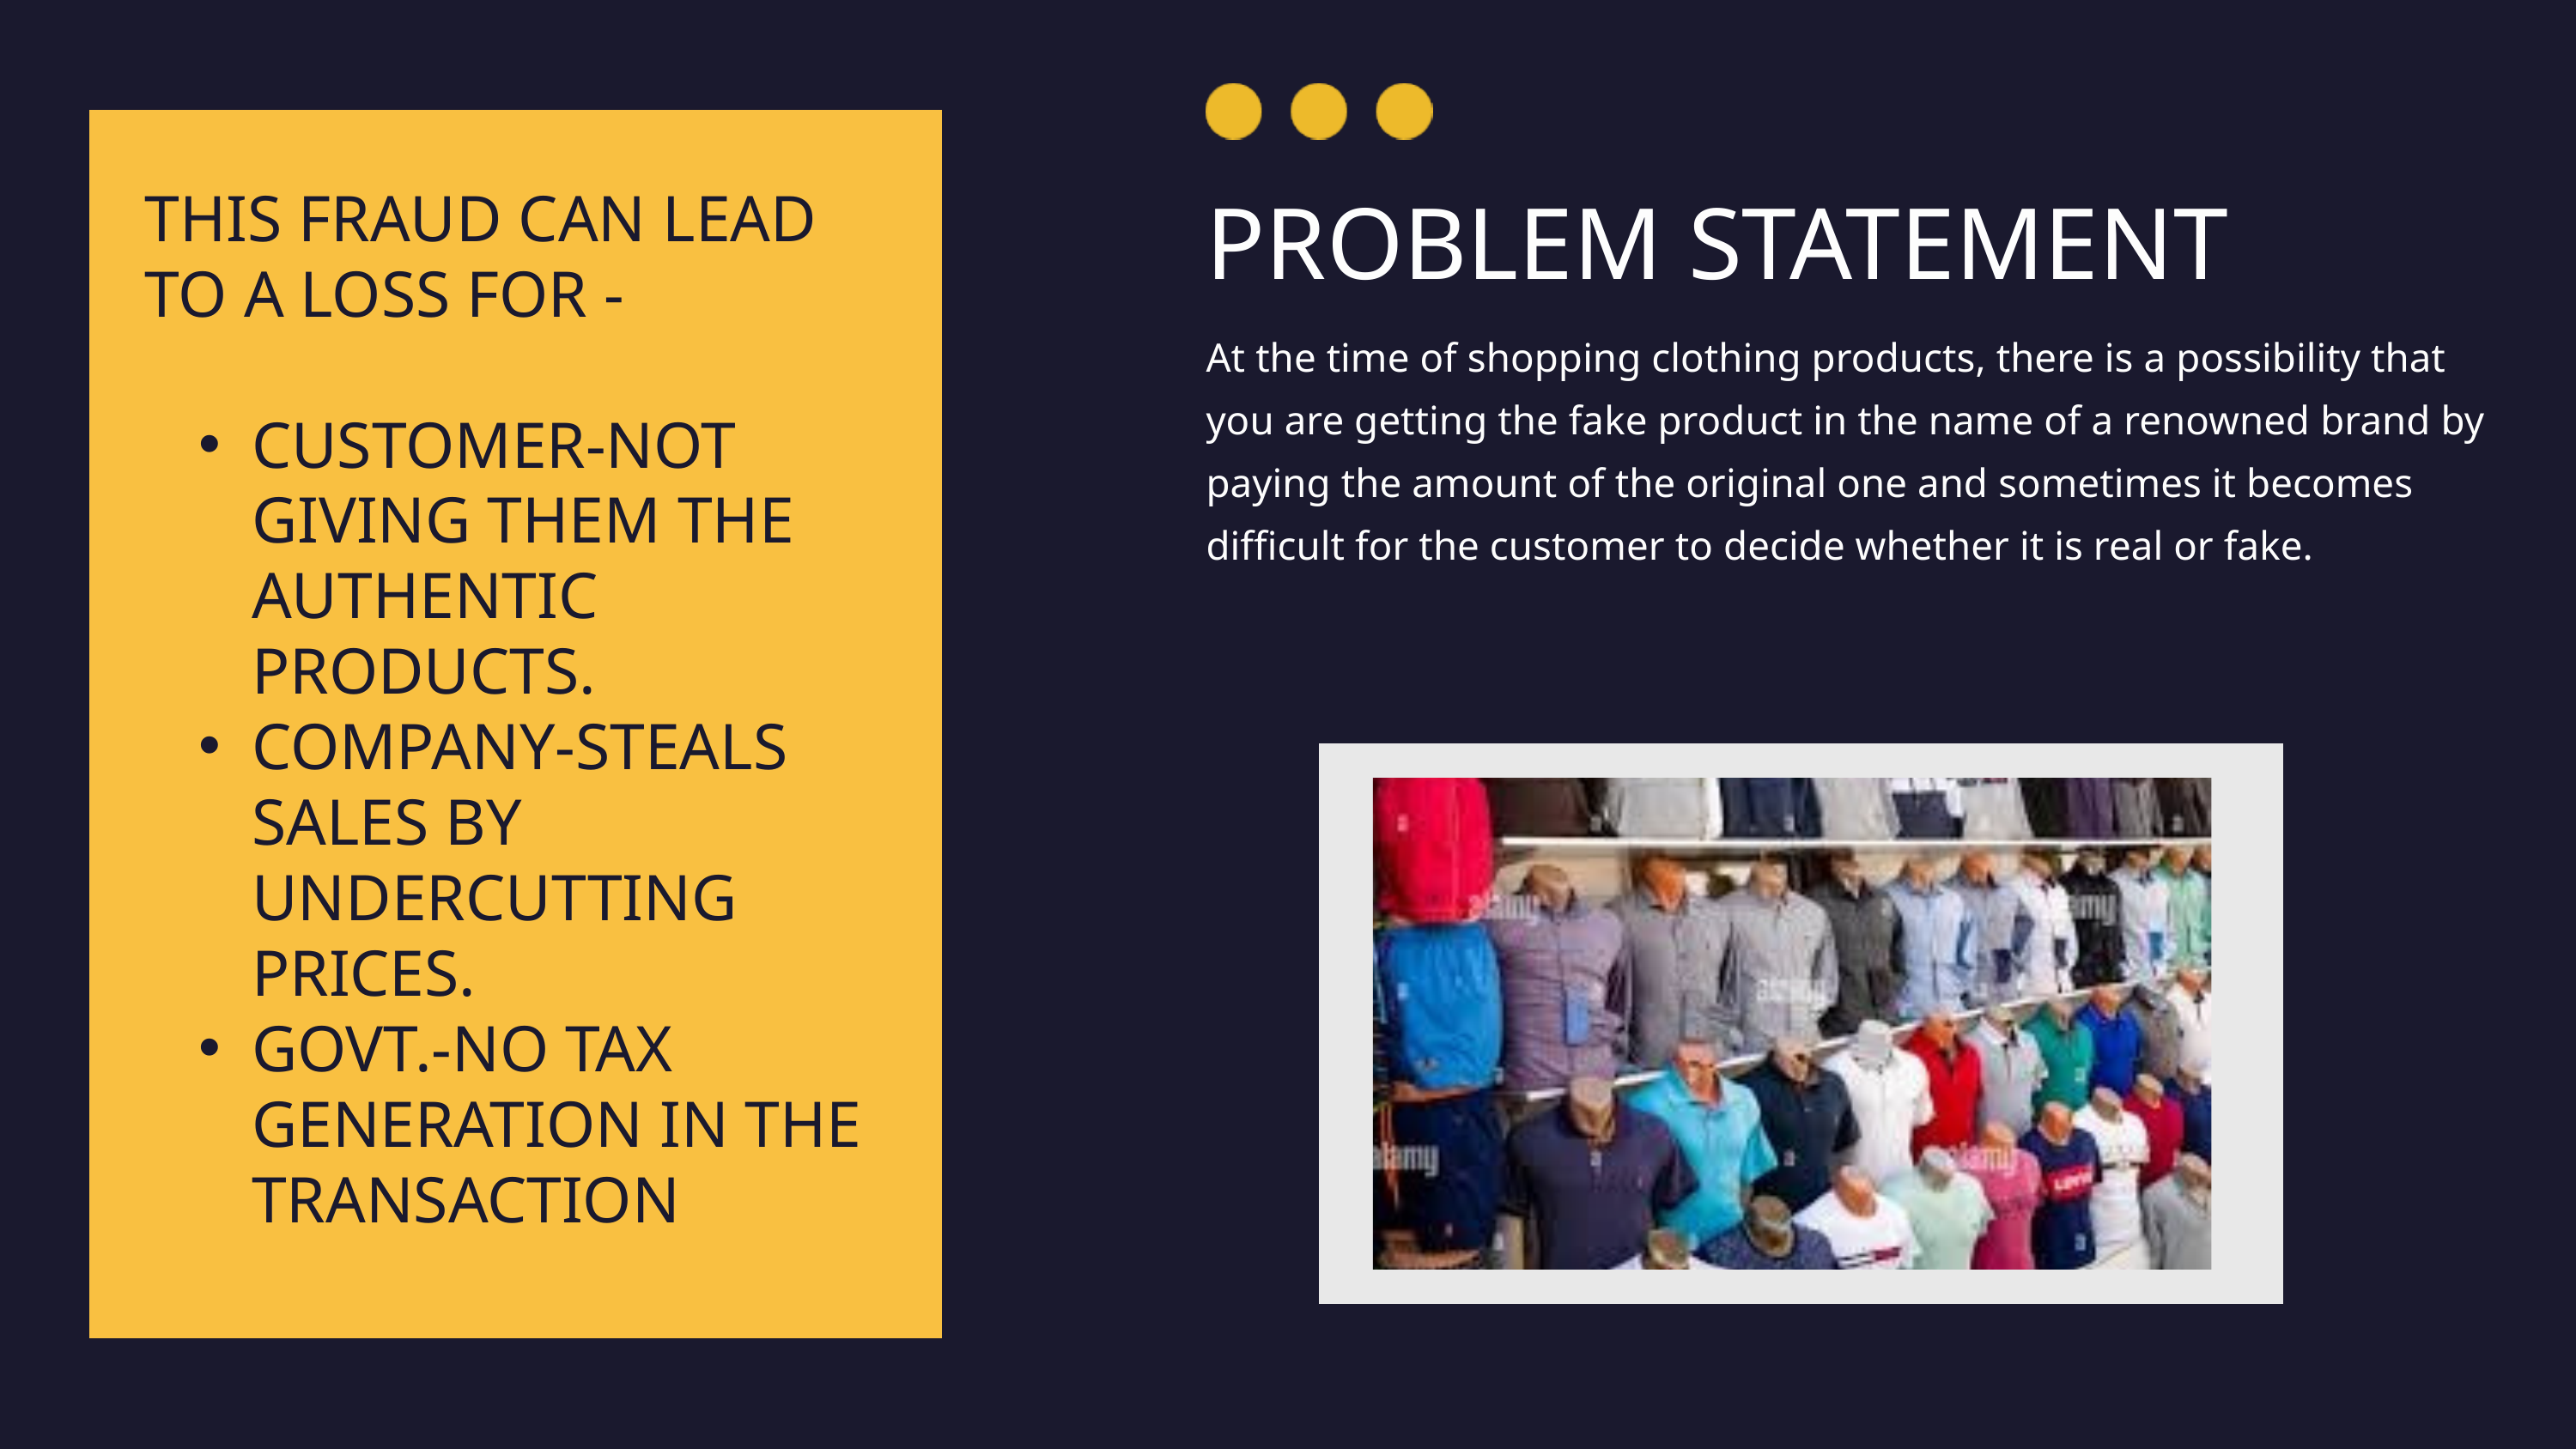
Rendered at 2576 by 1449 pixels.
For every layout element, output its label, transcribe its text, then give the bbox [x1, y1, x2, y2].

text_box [1372, 778, 2212, 1270]
text_box At the time of shopping clothing products, there is a possibility that you are getting the fake product in the name of a renowned brand by paying the amount of the original one and sometimes it becomes difficult for the customer to decide whether it is real or fake. [1206, 317, 2519, 568]
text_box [89, 110, 943, 1339]
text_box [1319, 743, 2284, 1304]
text_box PROBLEM STATEMENT [1206, 194, 2519, 300]
picture [1206, 82, 1433, 141]
